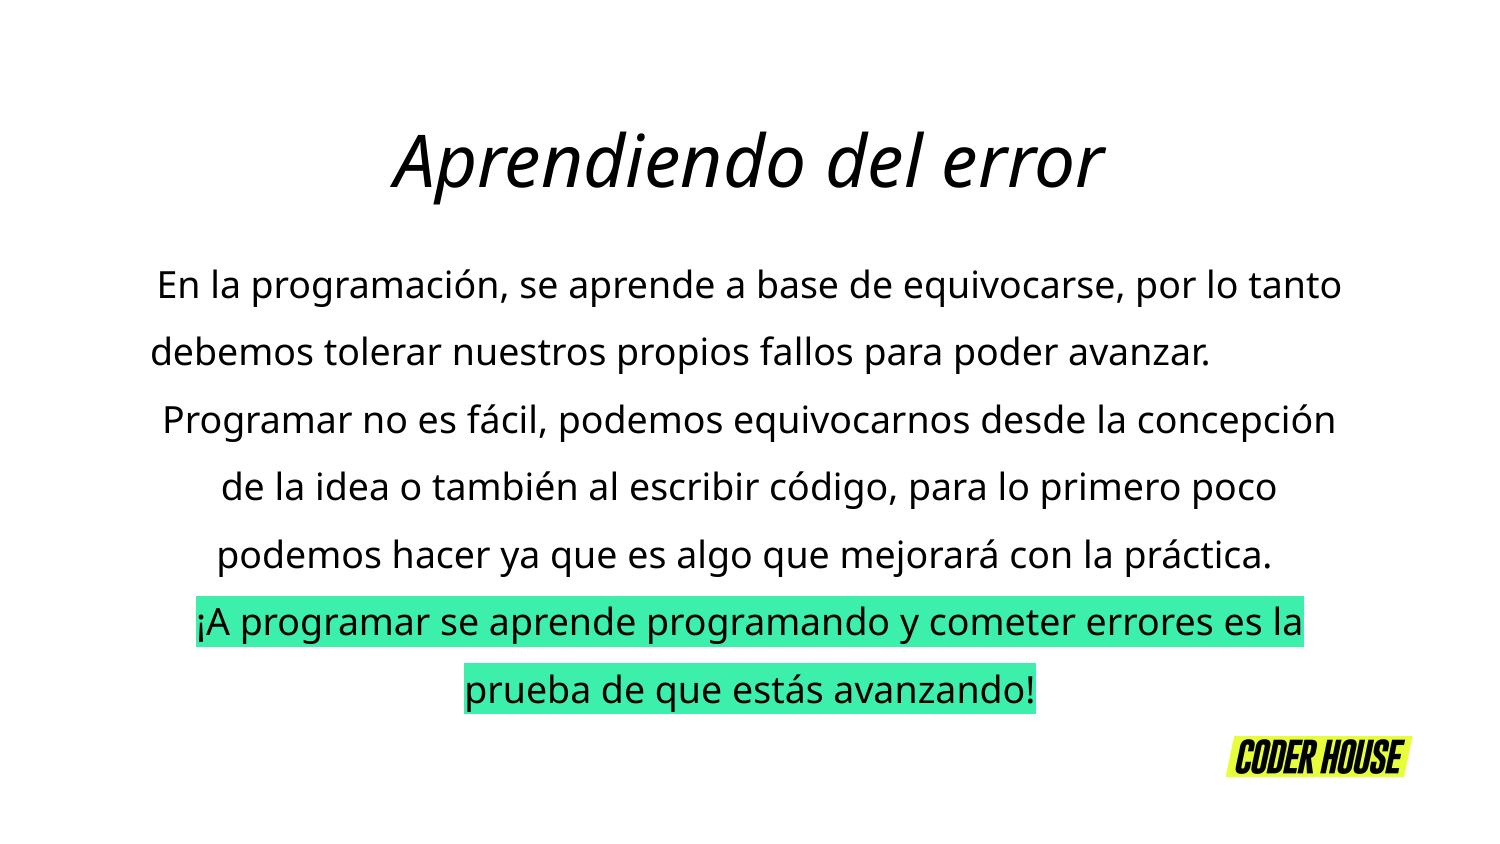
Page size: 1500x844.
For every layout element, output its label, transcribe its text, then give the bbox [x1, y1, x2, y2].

text_box Aprendiendo del error [354, 76, 1146, 223]
text_box En la programación, se aprende a base de equivocarse, por lo tanto debemos tolerar nuestros propios fallos para poder avanzar. Programar no es fácil, podemos equivocarnos desde la concepción de la idea o también al escribir código, para lo primero poco podemos hacer ya que es algo que mejorará con la práctica. ¡A programar se aprende programando y cometer errores es la prueba de que estás avanzando! [132, 223, 1368, 716]
picture [1221, 728, 1417, 784]
